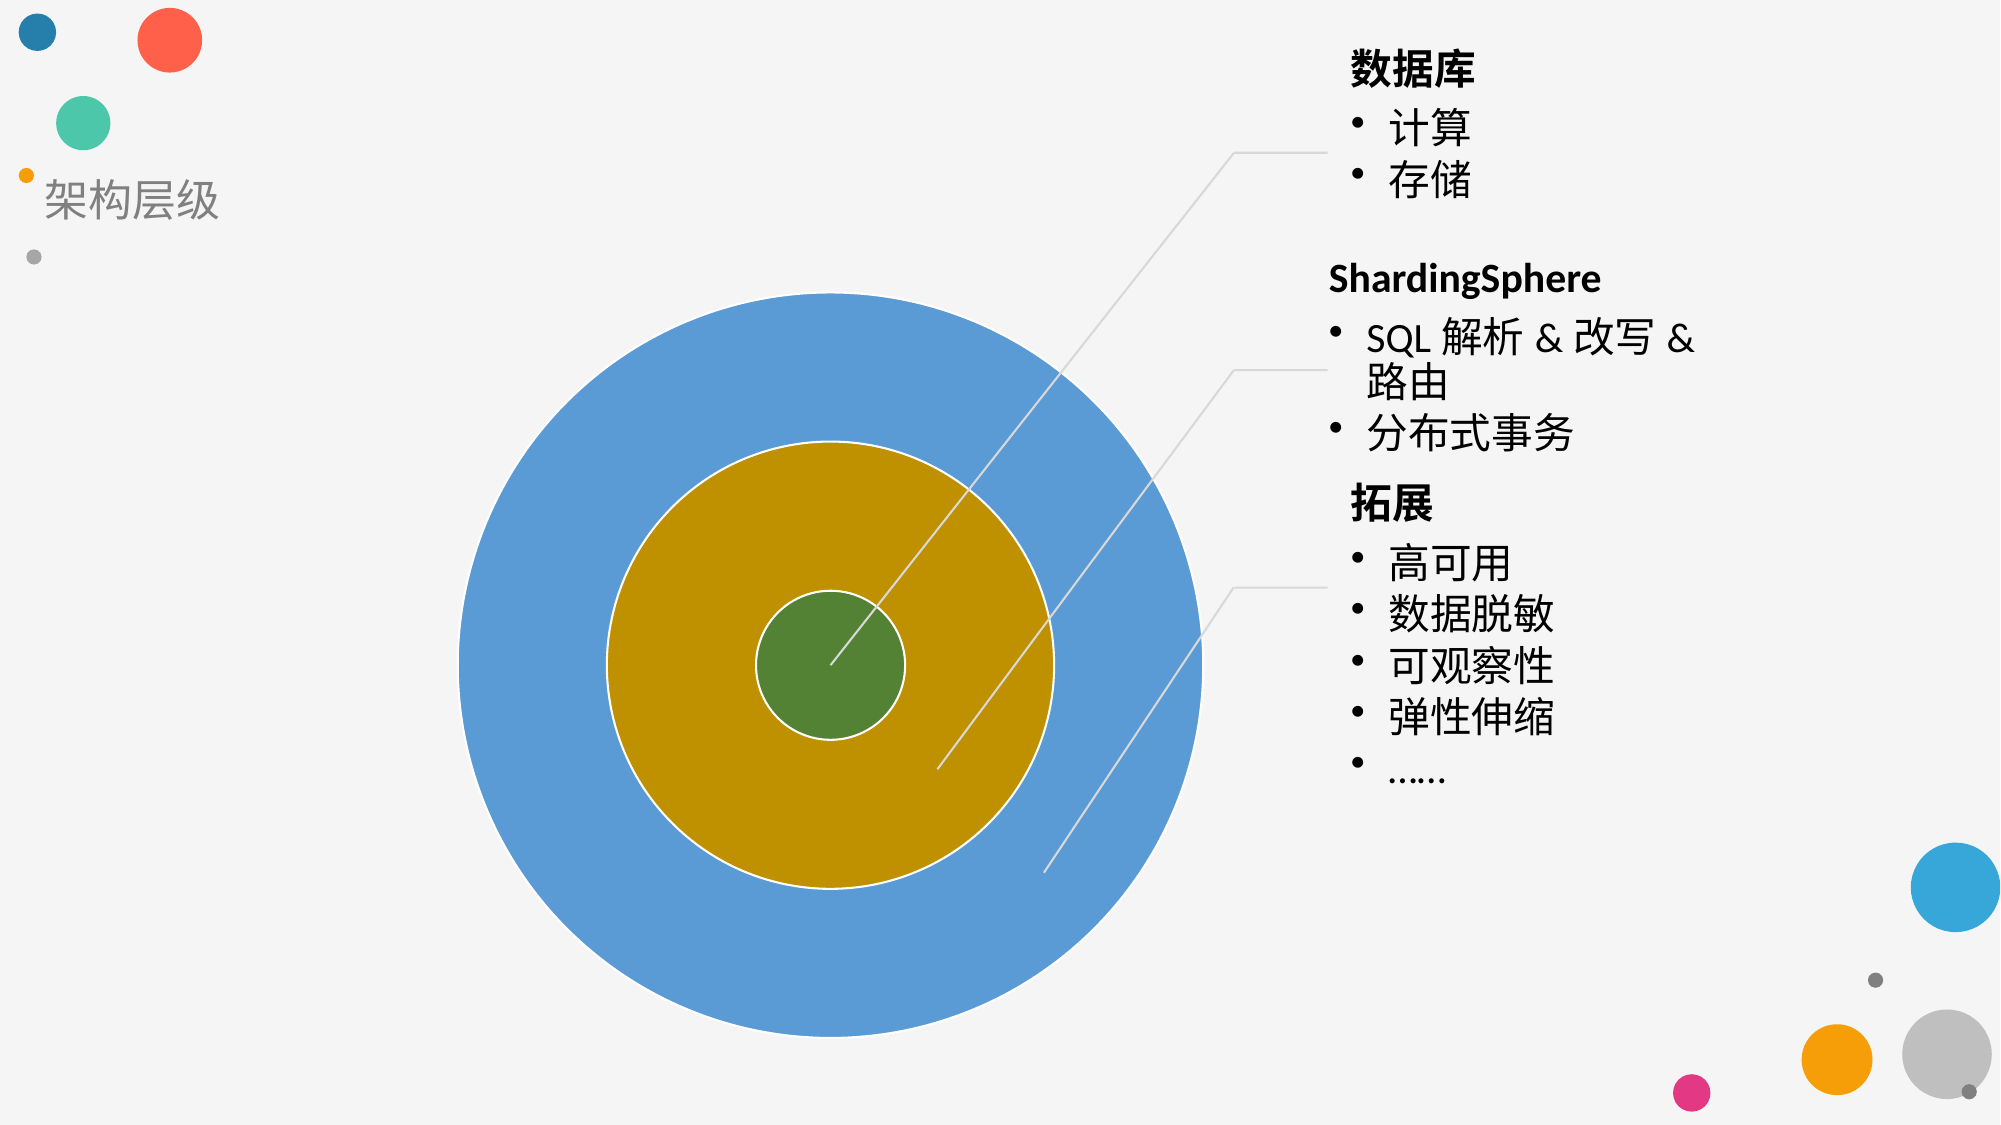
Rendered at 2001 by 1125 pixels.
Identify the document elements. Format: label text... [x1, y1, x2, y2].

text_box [281, 43, 1898, 1038]
text_box 架构层级 [32, 166, 233, 232]
